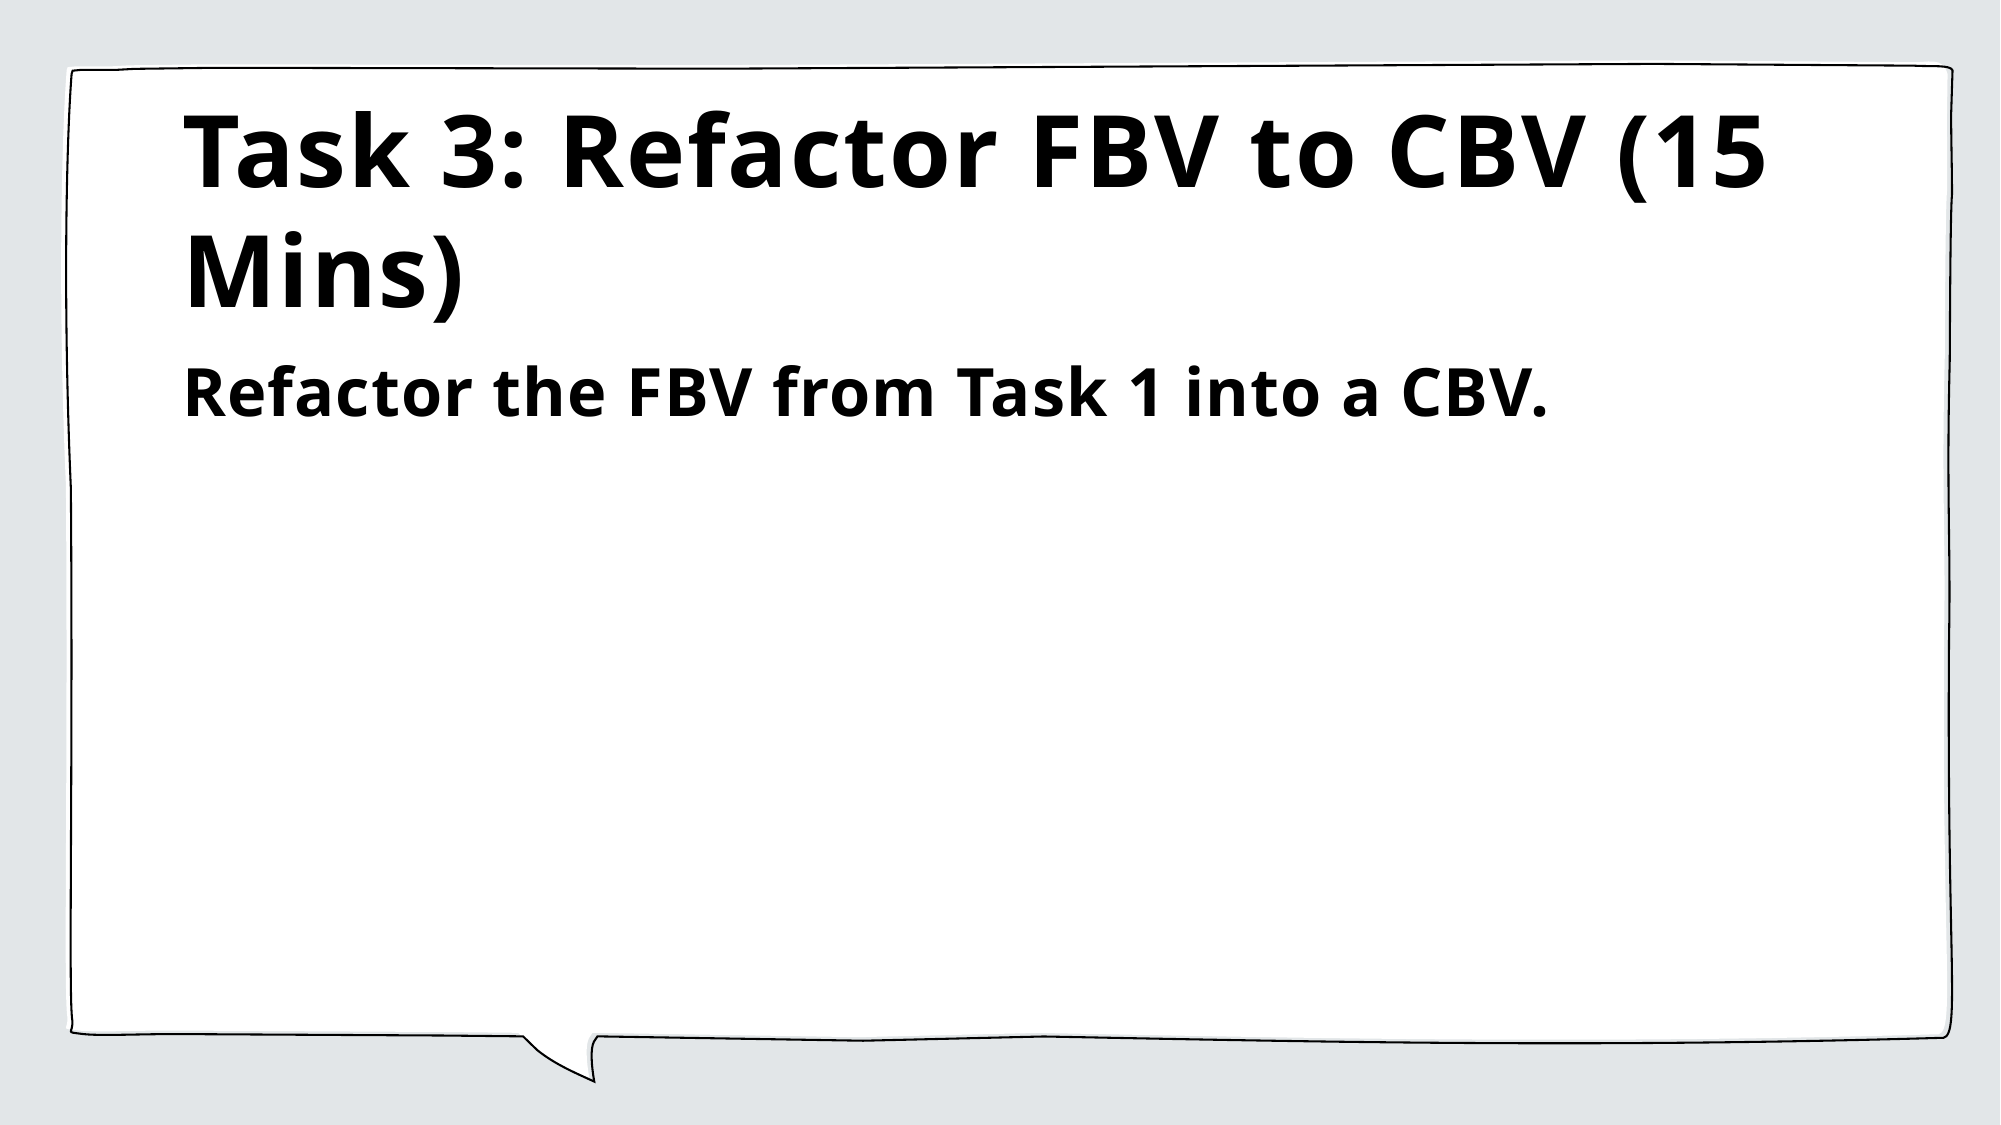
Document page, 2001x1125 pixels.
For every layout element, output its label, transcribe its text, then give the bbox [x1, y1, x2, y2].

list Refactor the FBV from Task 1 into a CBV. [167, 342, 1863, 971]
title Task 3: Refactor FBV to CBV (15 Mins) [167, 91, 1863, 324]
